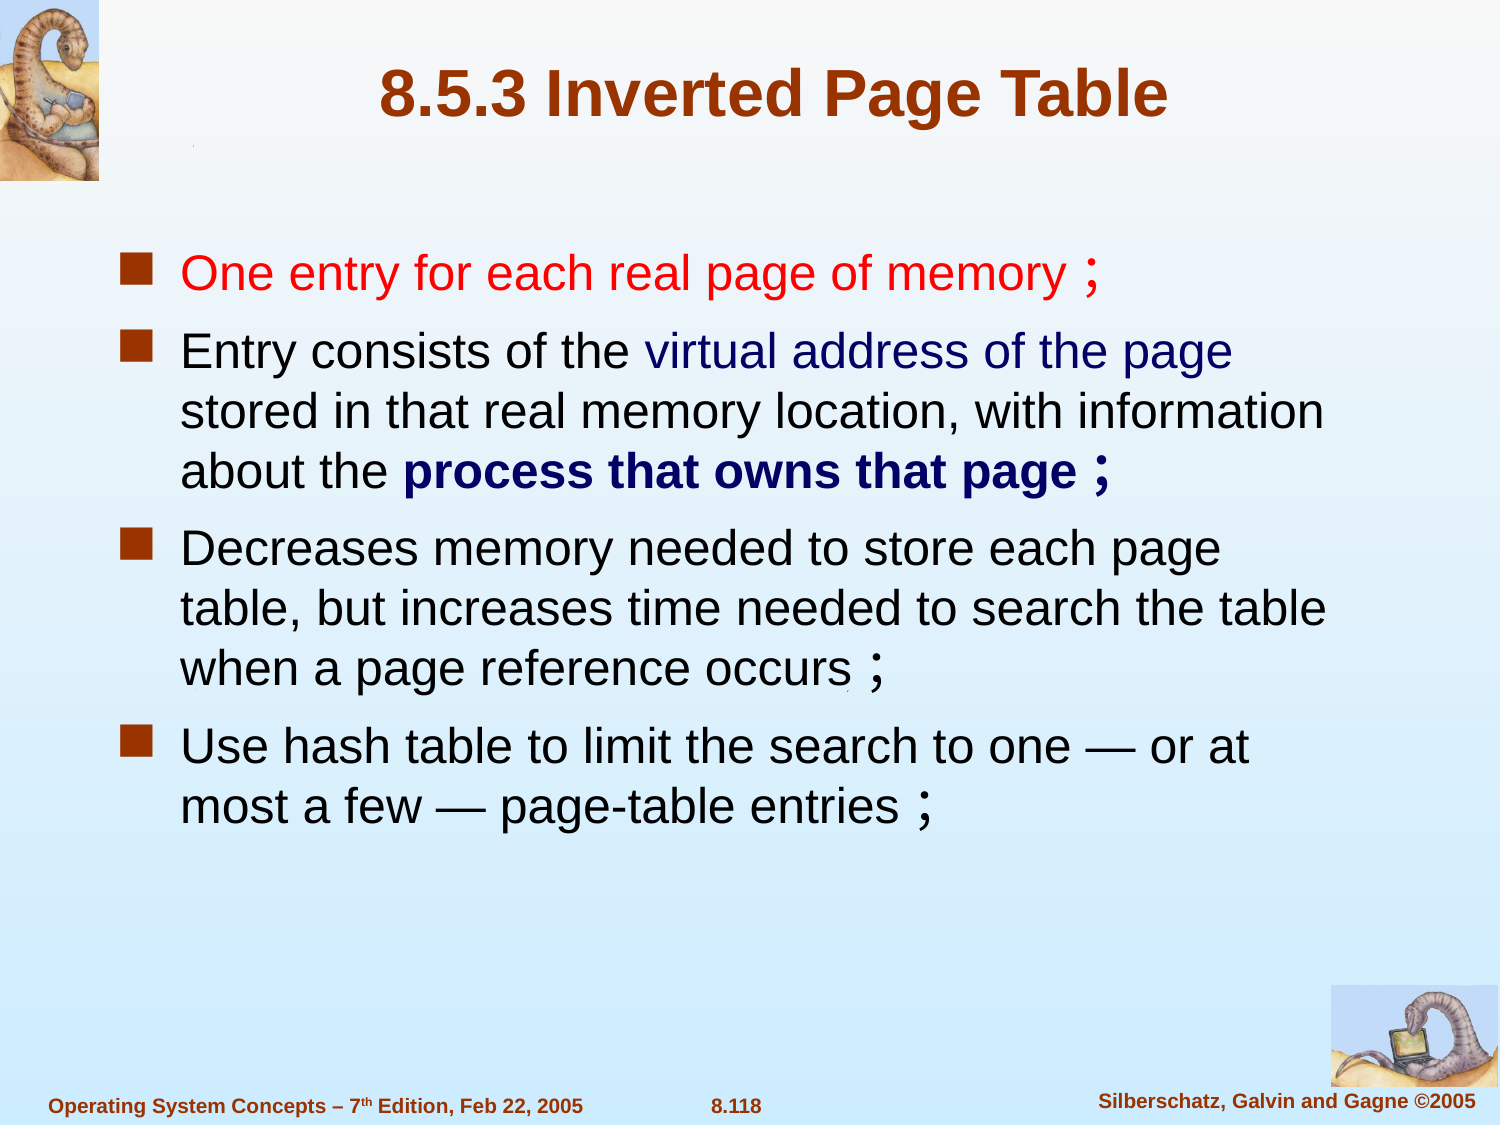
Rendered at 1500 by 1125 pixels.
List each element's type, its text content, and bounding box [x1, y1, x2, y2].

picture [0, 0, 99, 181]
picture [1331, 985, 1498, 1087]
title 8.5.3 Inverted Page Table [112, 37, 1438, 138]
list One entry for each real page of memory； Entry consists of the virtual address of the page stored in that real memory location, with information about the process that owns that page； Decreases memory needed to store each page table, but increases time needed to search the table when a page reference occurs； Use hash table to limit the search to one — or at most a few — page-table entries； [108, 233, 1367, 1020]
